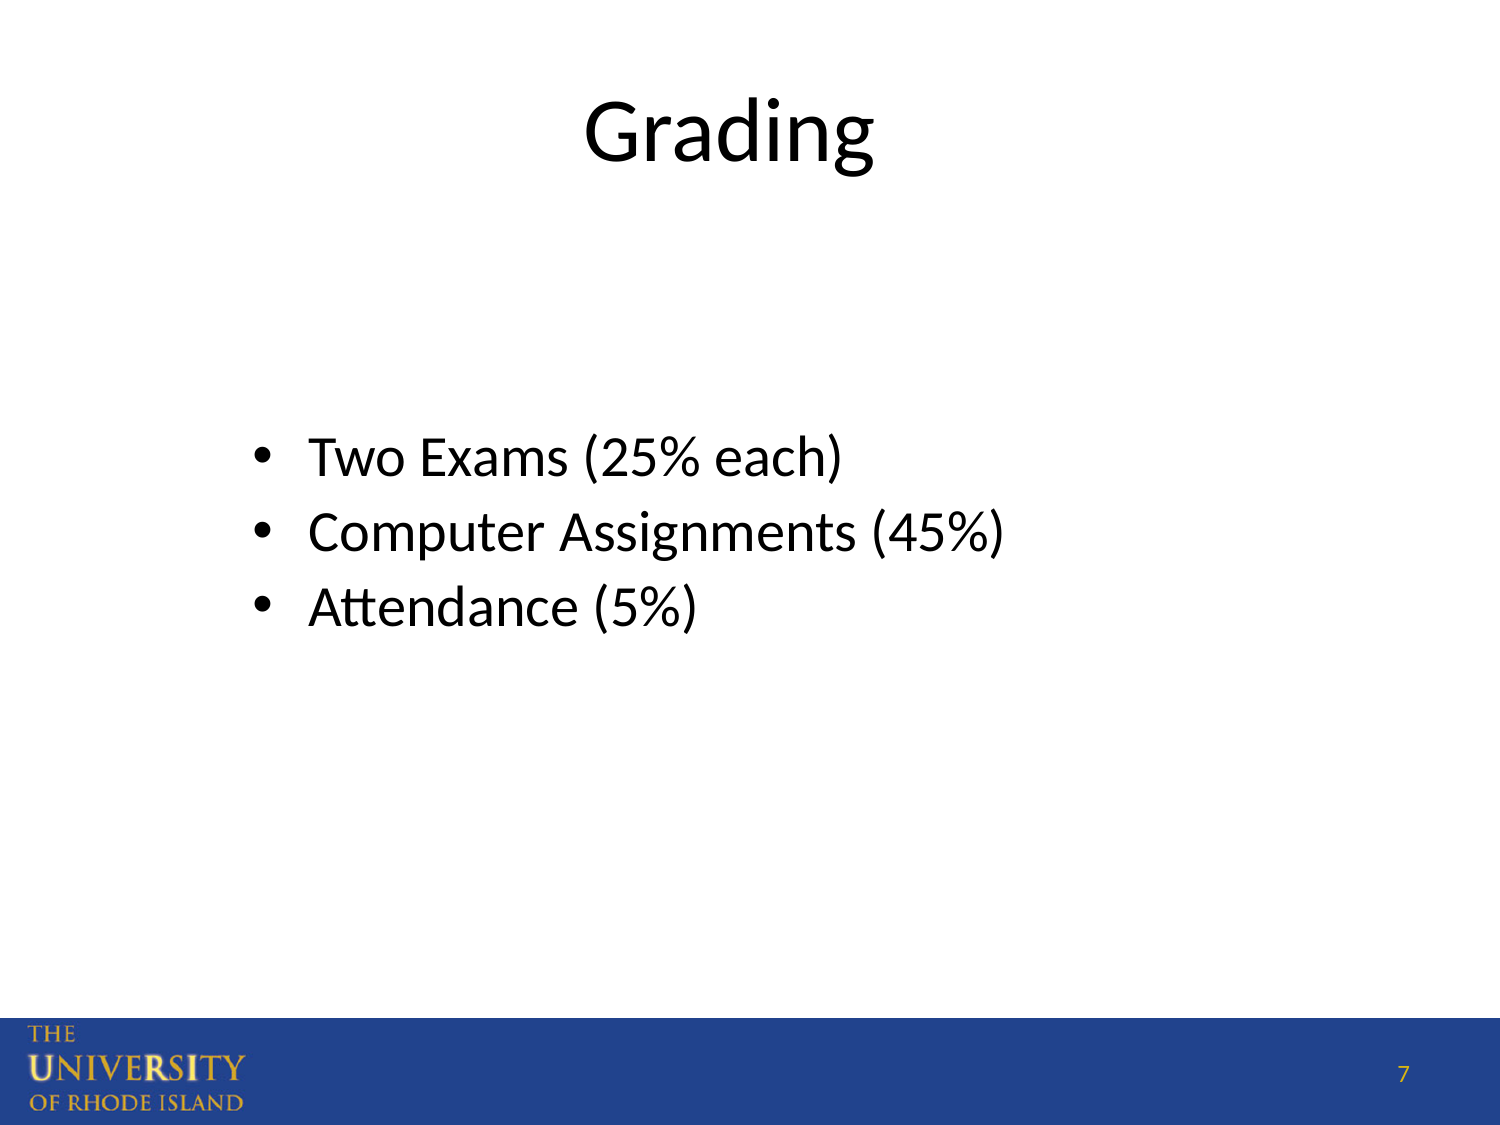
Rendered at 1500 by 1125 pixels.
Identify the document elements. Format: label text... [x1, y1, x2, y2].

picture [0, 1018, 1500, 1125]
text_box Two Exams (25% each) Computer Assignments (45%) Attendance (5%) [237, 337, 1263, 788]
text_box Grading [54, 62, 1405, 250]
